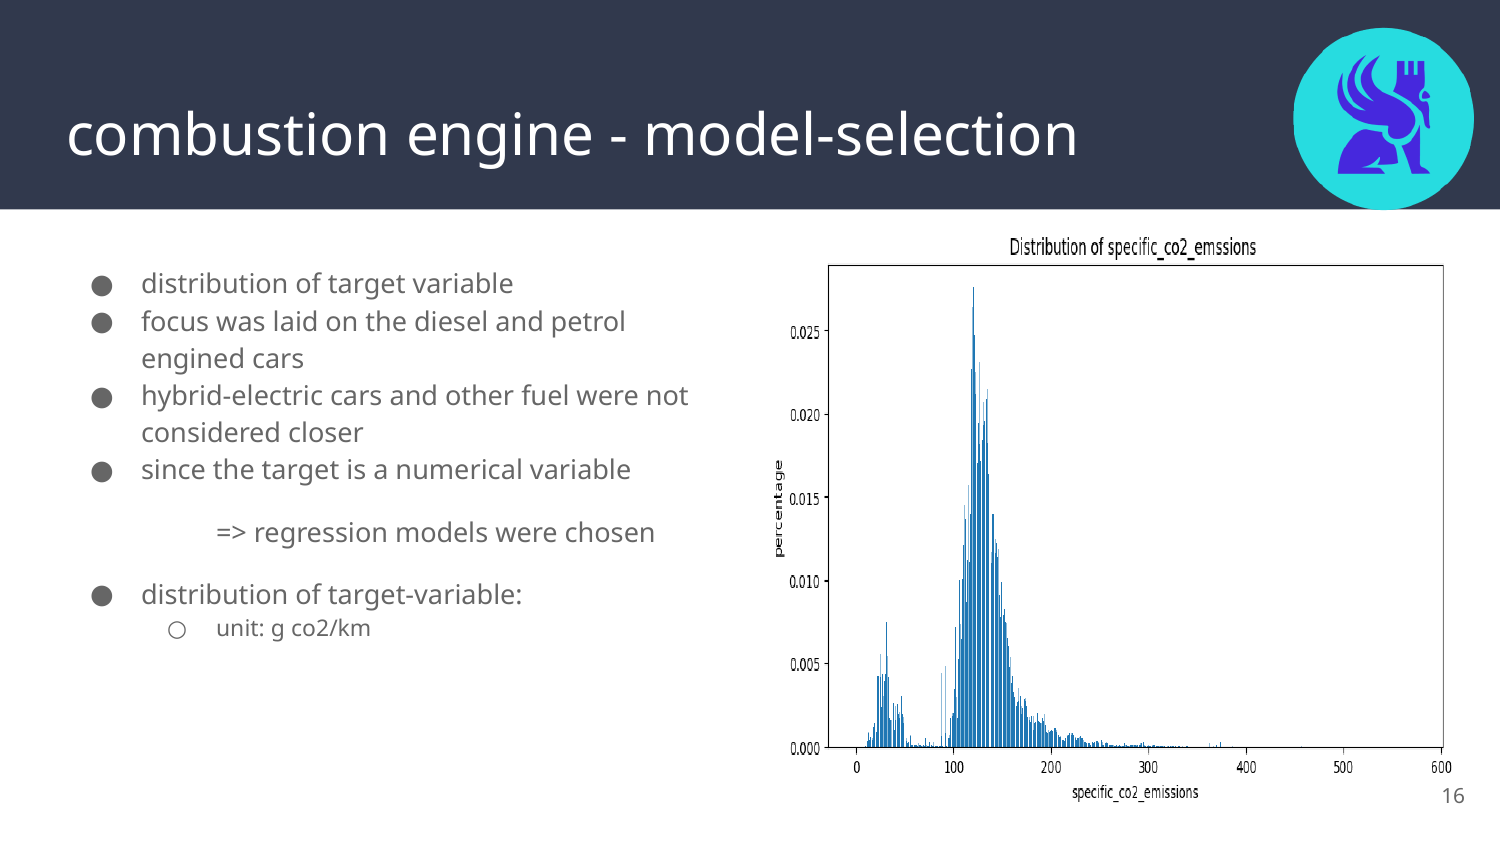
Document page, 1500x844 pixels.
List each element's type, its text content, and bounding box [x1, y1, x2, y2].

title combustion engine - model-selection [51, 82, 1449, 185]
slide_number ‹#› [1389, 764, 1480, 830]
picture [1264, 0, 1500, 222]
picture [765, 224, 1459, 815]
list distribution of target variable focus was laid on the diesel and petrol engined cars hybrid-electric cars and other fuel were not considered closer since the target is a numerical variable => regression models were chosen distribution of target-variable: unit: g co2/km [51, 247, 708, 752]
